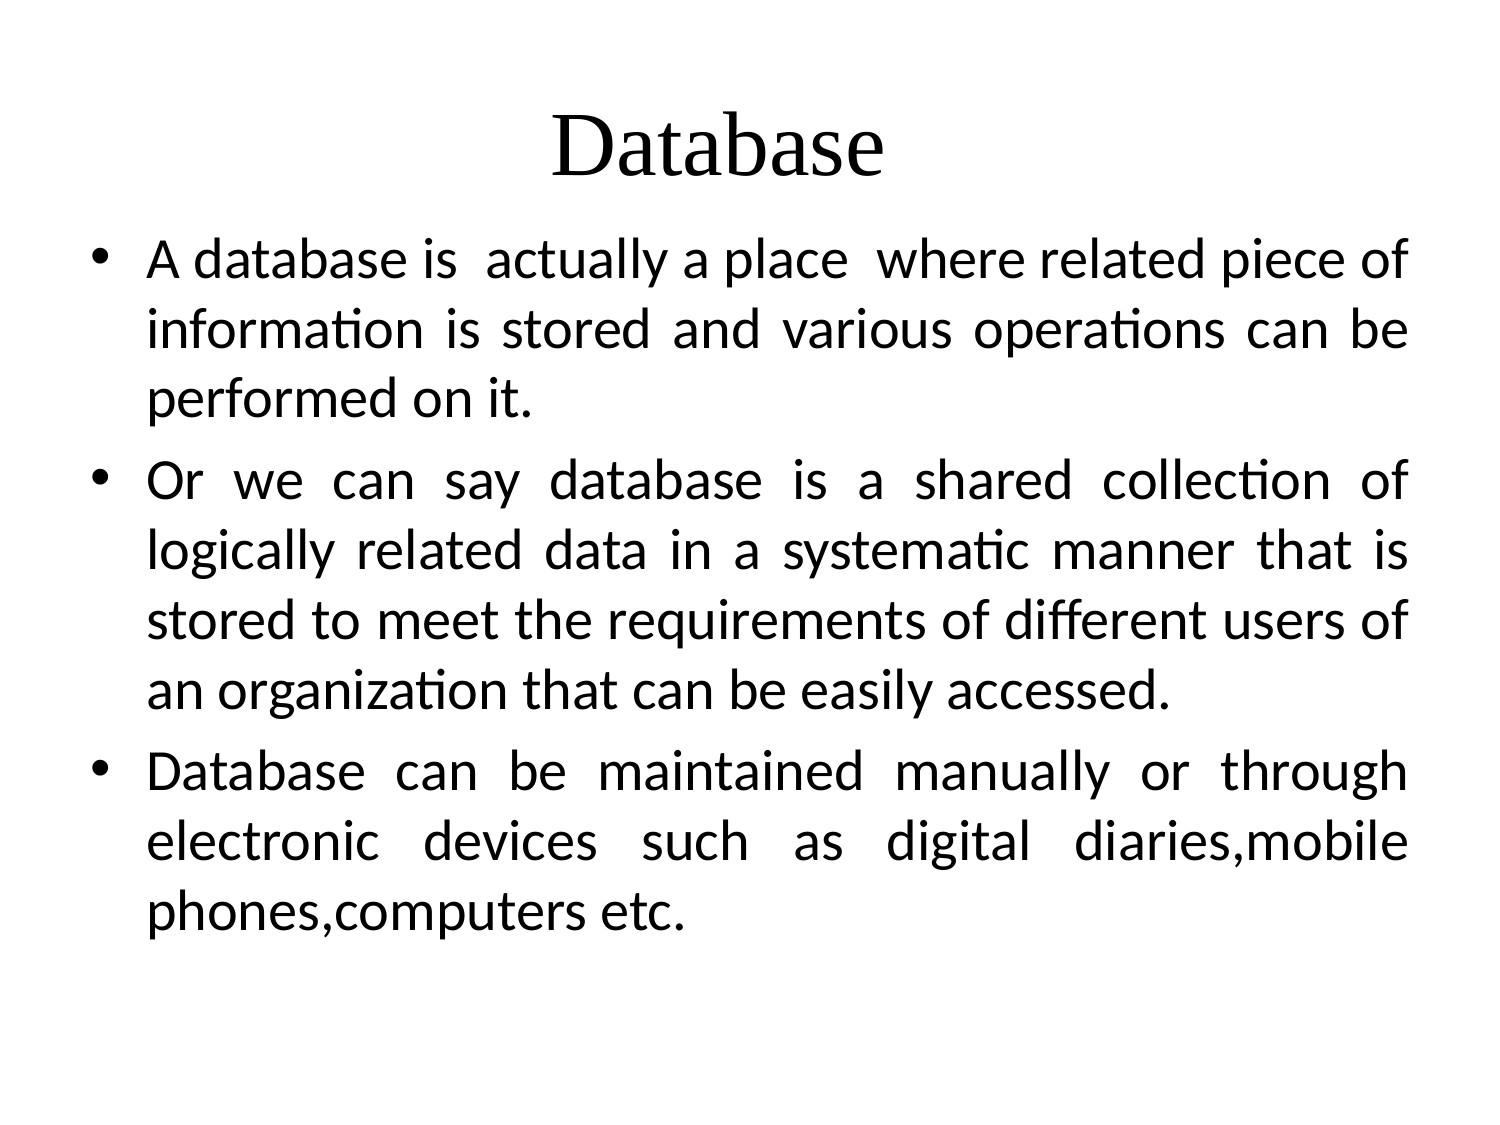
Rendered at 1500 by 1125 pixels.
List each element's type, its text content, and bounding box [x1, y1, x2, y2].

list A database is actually a place where related piece of information is stored and various operations can be performed on it. Or we can say database is a shared collection of logically related data in a systematic manner that is stored to meet the requirements of different users of an organization that can be easily accessed. Database can be maintained manually or through electronic devices such as digital diaries,mobile phones,computers etc. [75, 212, 1425, 1005]
title Database [12, 45, 1425, 233]
